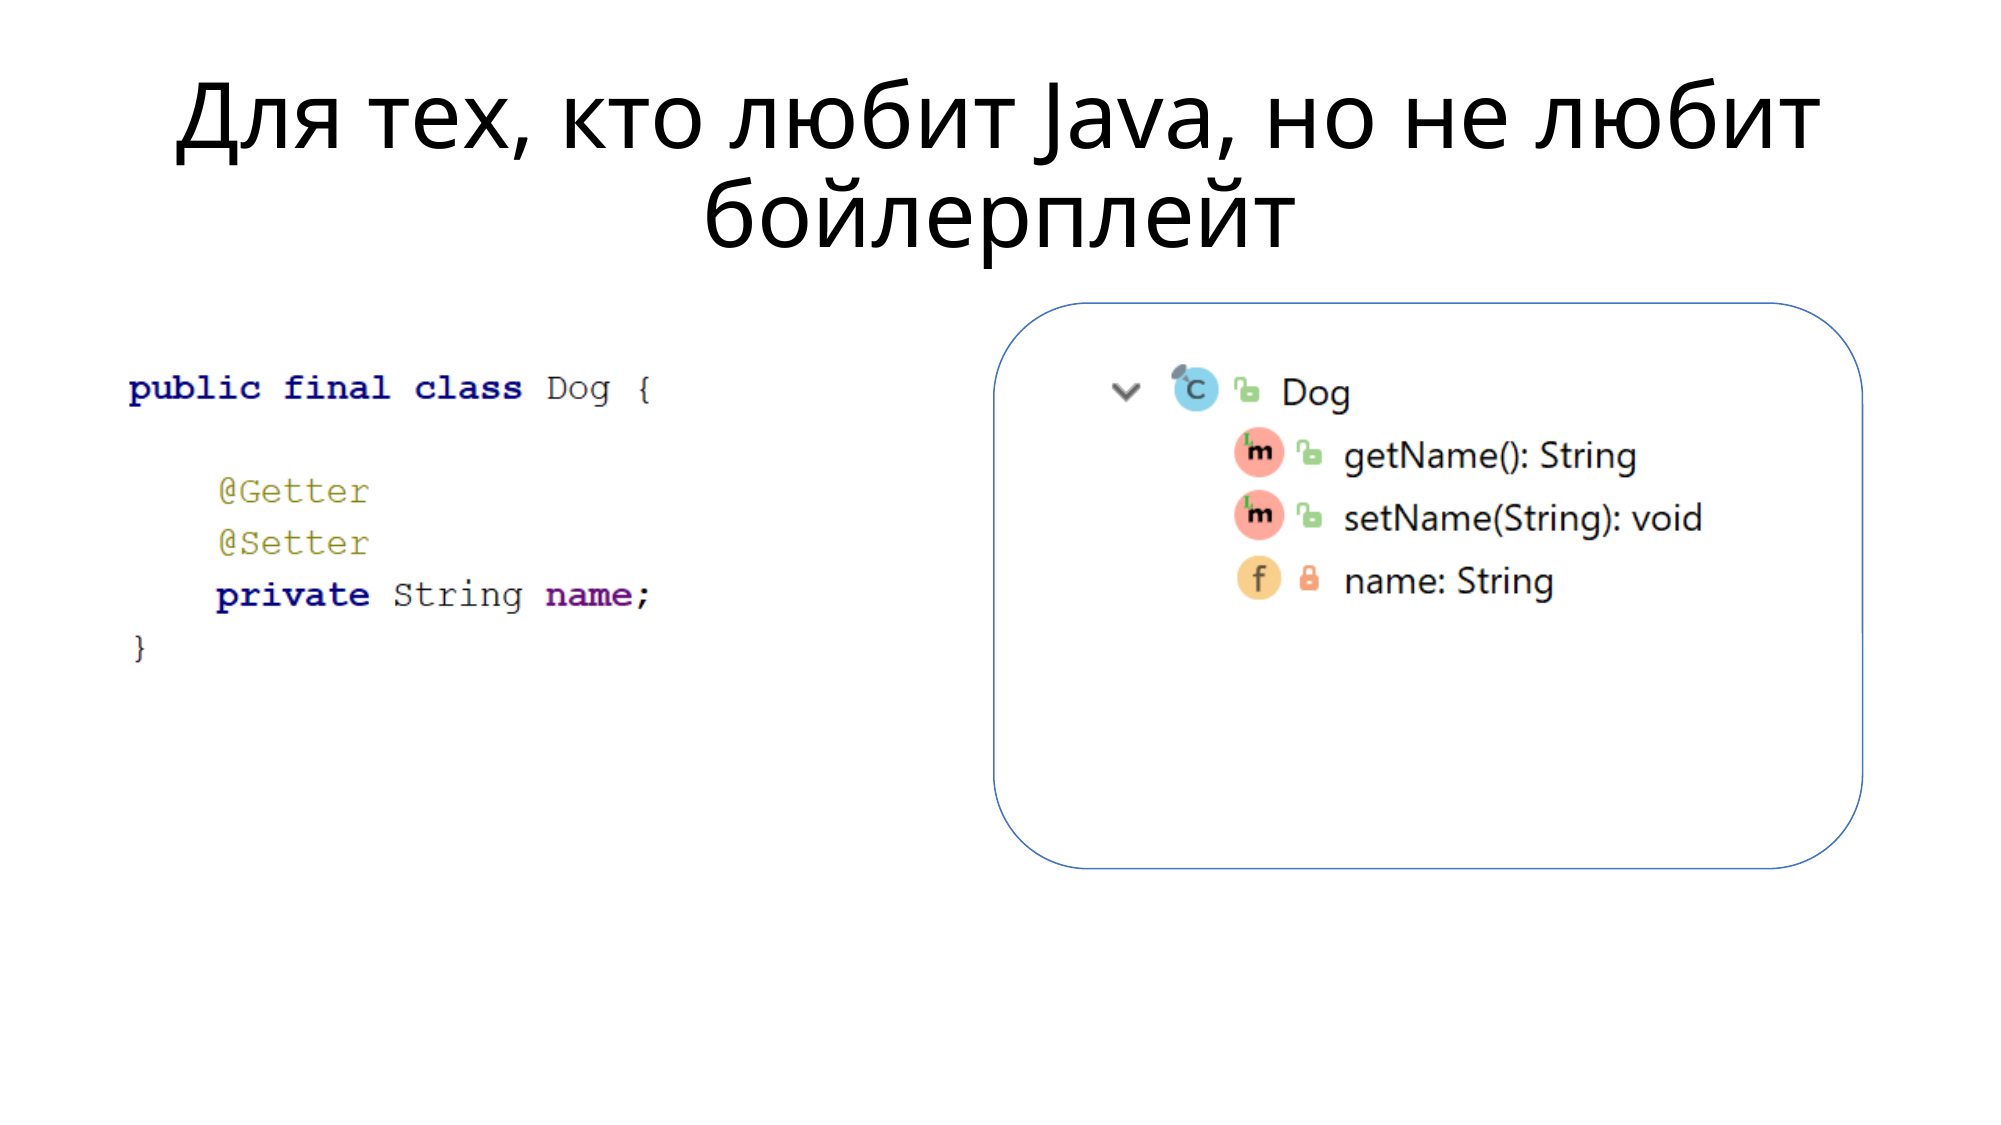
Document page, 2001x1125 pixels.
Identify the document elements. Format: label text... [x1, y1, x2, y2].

title Для тех, кто любит Java, но не любит бойлерплейт [137, 59, 1863, 278]
picture [1103, 363, 1754, 611]
text_box [993, 303, 1863, 869]
picture [113, 363, 674, 672]
